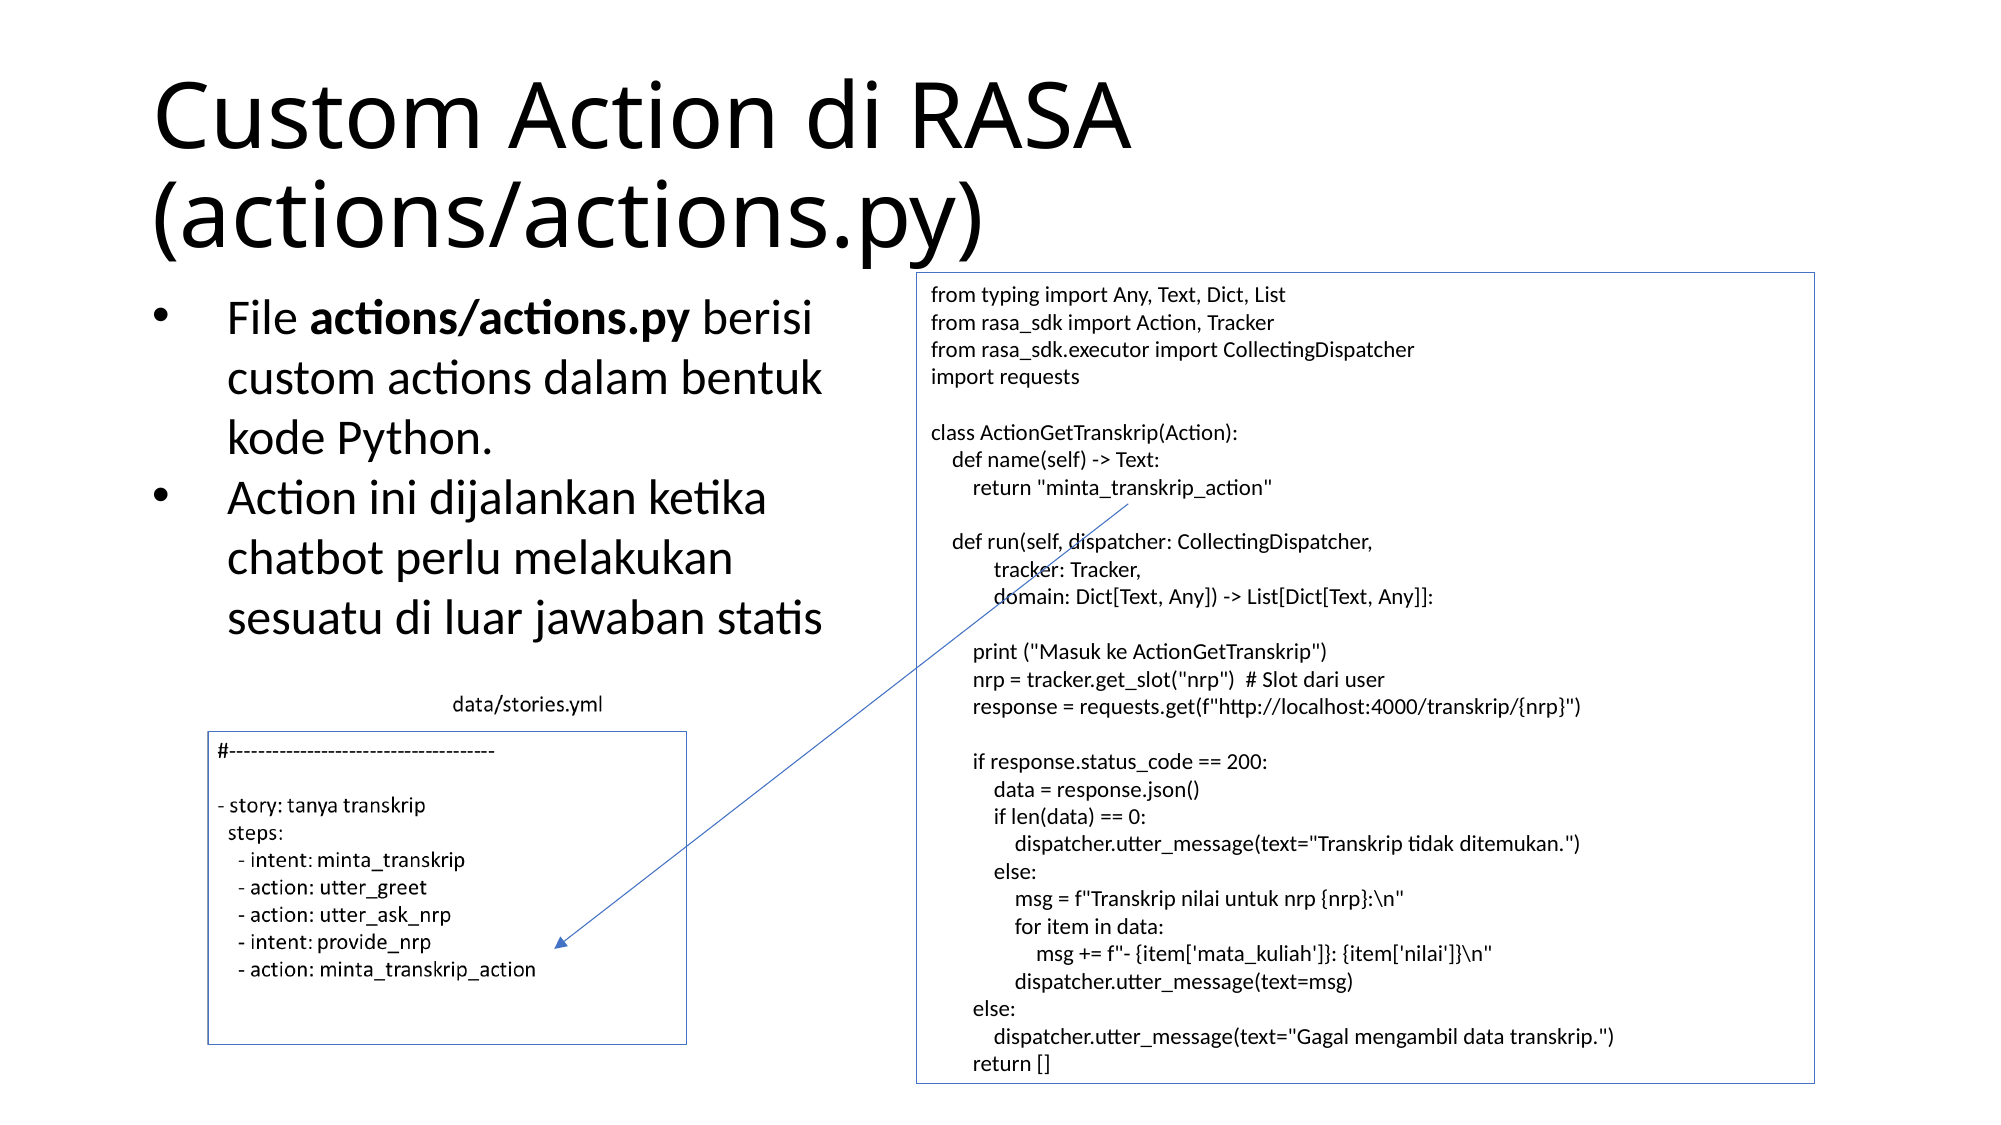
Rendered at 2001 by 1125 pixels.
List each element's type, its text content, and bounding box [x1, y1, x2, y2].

picture [203, 682, 687, 1045]
title Custom Action di RASA (actions/actions.py) [137, 59, 1863, 278]
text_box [554, 503, 1129, 949]
text_box from typing import Any, Text, Dict, List from rasa_sdk import Action, Tracker from rasa_sdk.executor import CollectingDispatcher import requests class ActionGetTranskrip(Action): def name(self) -> Text: return "minta_transkrip_action" def run(self, dispatcher: CollectingDispatcher, tracker: Tracker, domain: Dict[Text, Any]) -> List[Dict[Text, Any]]: print ("Masuk ke ActionGetTranskrip") nrp = tracker.get_slot("nrp") # Slot dari user response = requests.get(f"http://localhost:4000/transkrip/{nrp}") if response.status_code == 200: data = response.json() if len(data) == 0: dispatcher.utter_message(text="Transkrip tidak ditemukan.") else: msg = f"Transkrip nilai untuk nrp {nrp}:\n" for item in data: msg += f"- {item['mata_kuliah']}: {item['nilai']}\n" dispatcher.utter_message(text=msg) else: dispatcher.utter_message(text="Gagal mengambil data transkrip.") return [] [916, 272, 1815, 1084]
text_box File actions/actions.py berisi custom actions dalam bentuk kode Python. Action ini dijalankan ketika chatbot perlu melakukan sesuatu di luar jawaban statis [137, 277, 869, 772]
